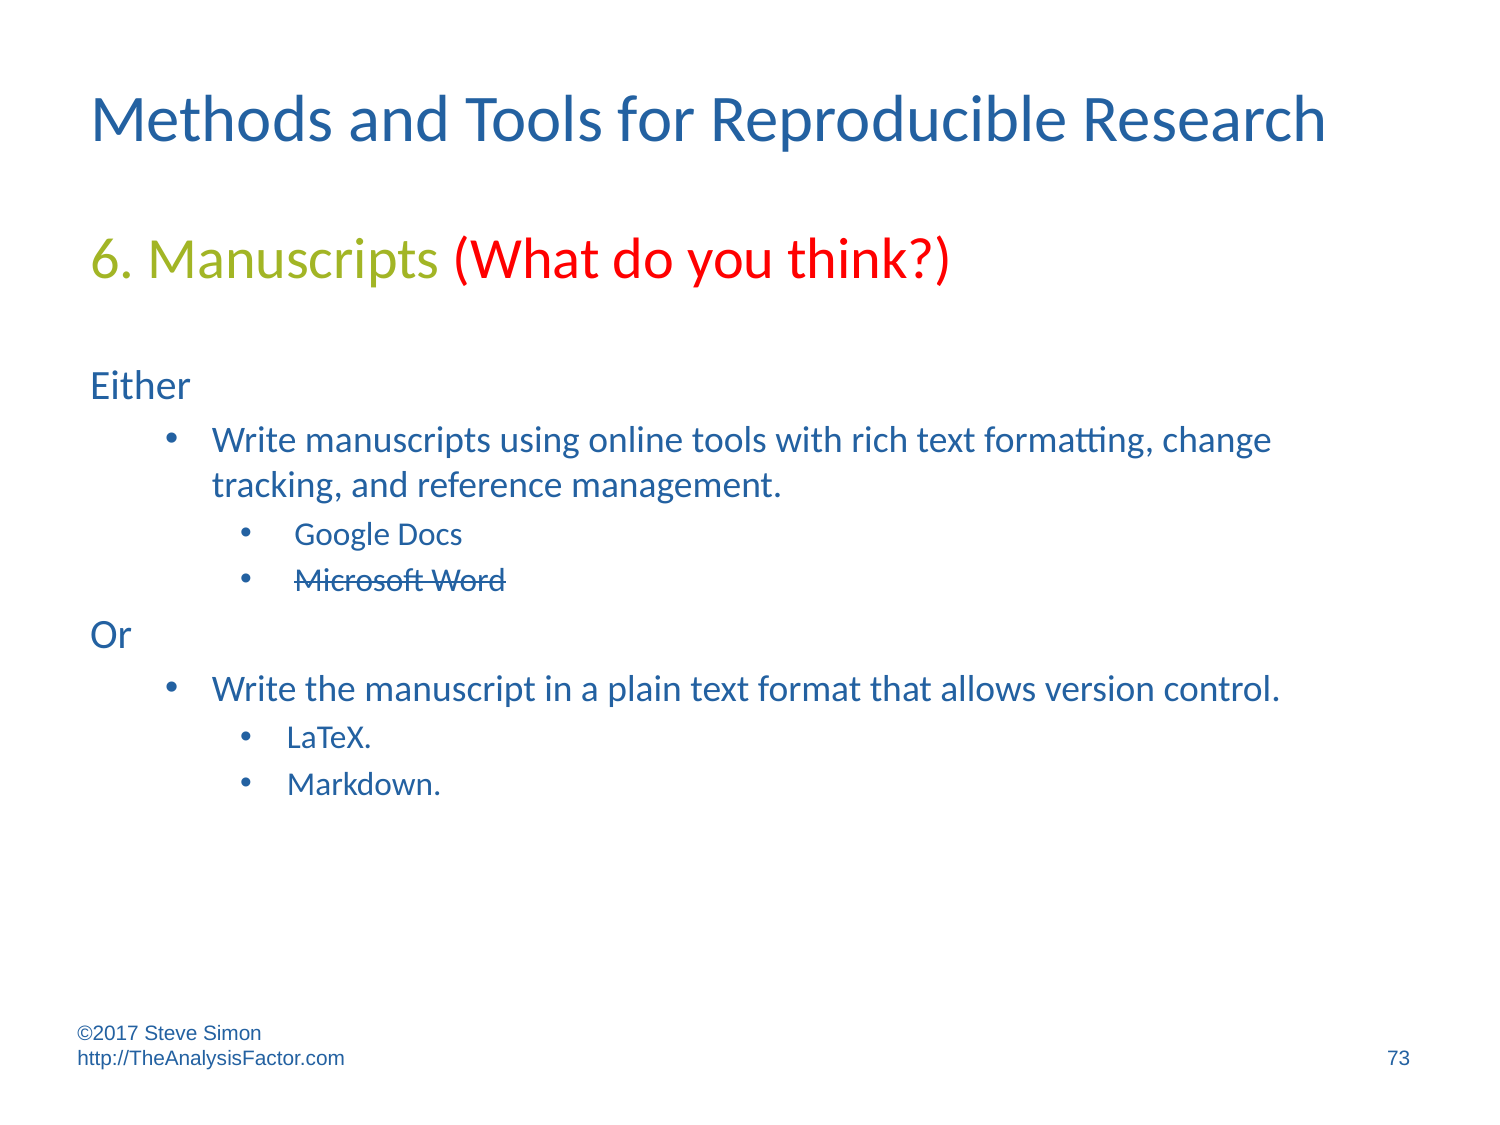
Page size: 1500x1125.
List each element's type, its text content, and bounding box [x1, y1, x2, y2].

list 6. Manuscripts (What do you think?) [75, 212, 1425, 300]
footer ©2017 Steve Simon http://TheAnalysisFactor.com [62, 1012, 450, 1091]
list Either Write manuscripts using online tools with rich text formatting, change tracking, and reference management. Google Docs Microsoft Word Or Write the manuscript in a plain text format that allows version control. LaTeX. Markdown. [75, 350, 1425, 800]
slide_number 73 [1275, 1012, 1425, 1091]
title Methods and Tools for Reproducible Research [75, 62, 1425, 163]
